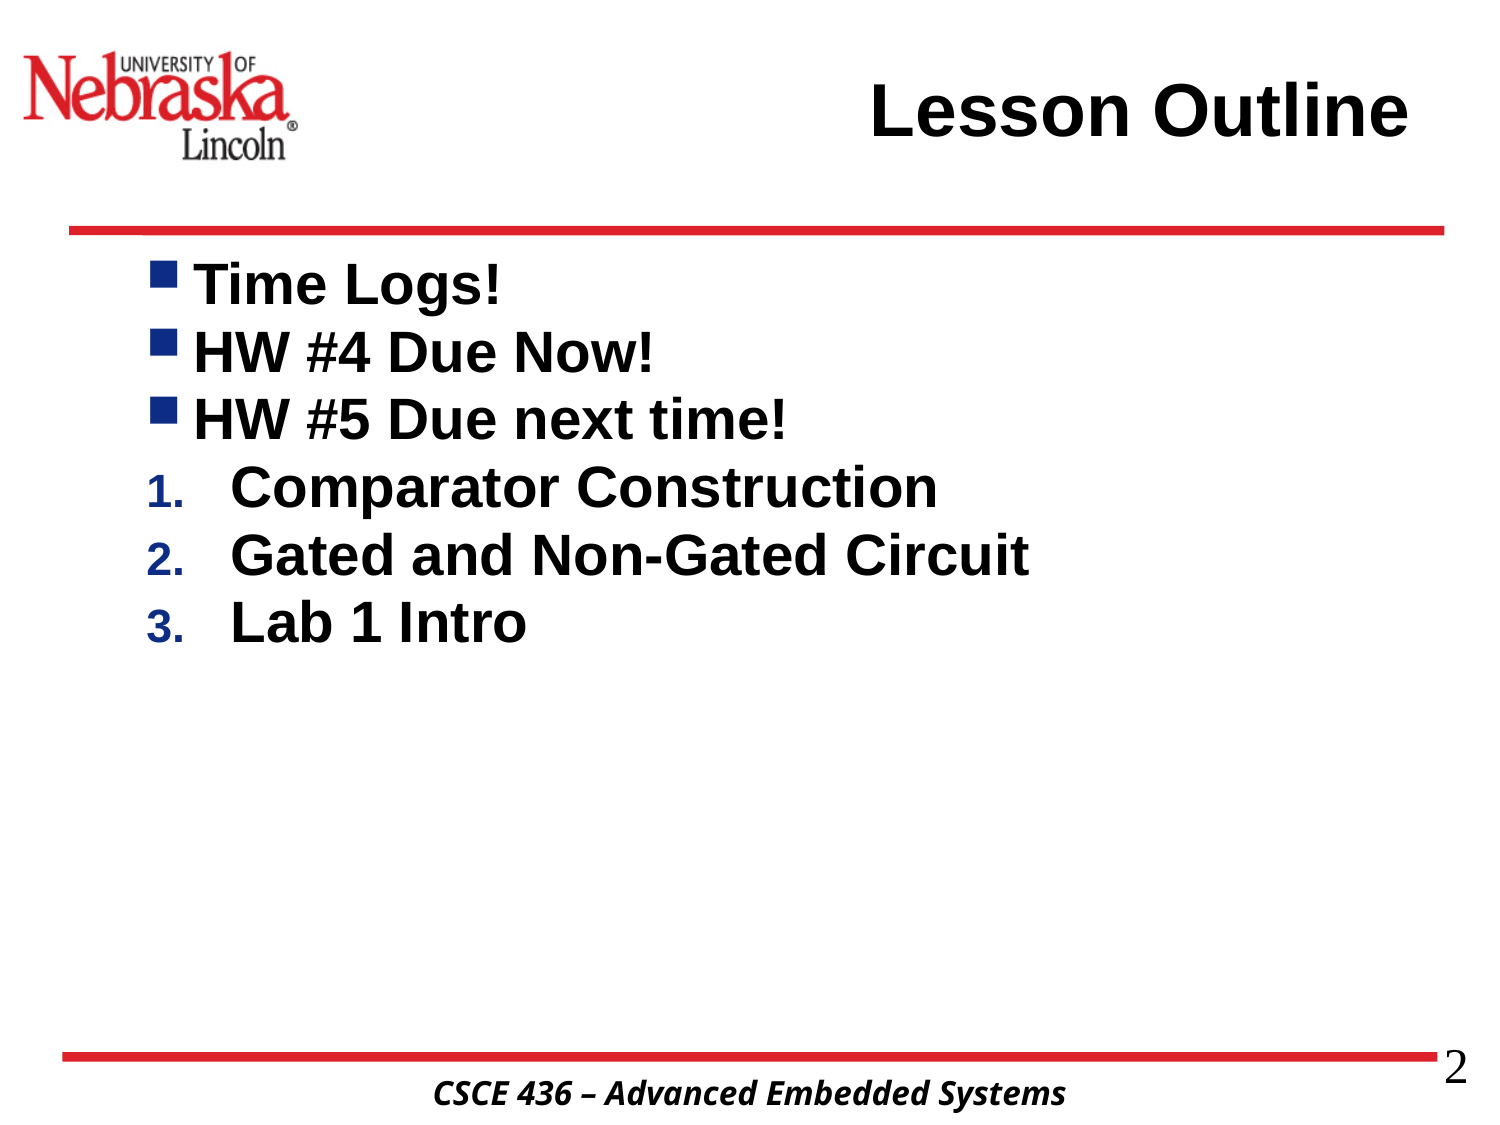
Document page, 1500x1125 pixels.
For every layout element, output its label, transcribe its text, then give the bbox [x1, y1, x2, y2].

picture [1, 32, 313, 181]
title Lesson Outline [313, 12, 1427, 201]
slide_number 2 [1133, 1025, 1484, 1105]
list Time Logs! HW #4 Due Now! HW #5 Due next time! Comparator Construction Gated and Non-Gated Circuit Lab 1 Intro [131, 251, 1466, 962]
